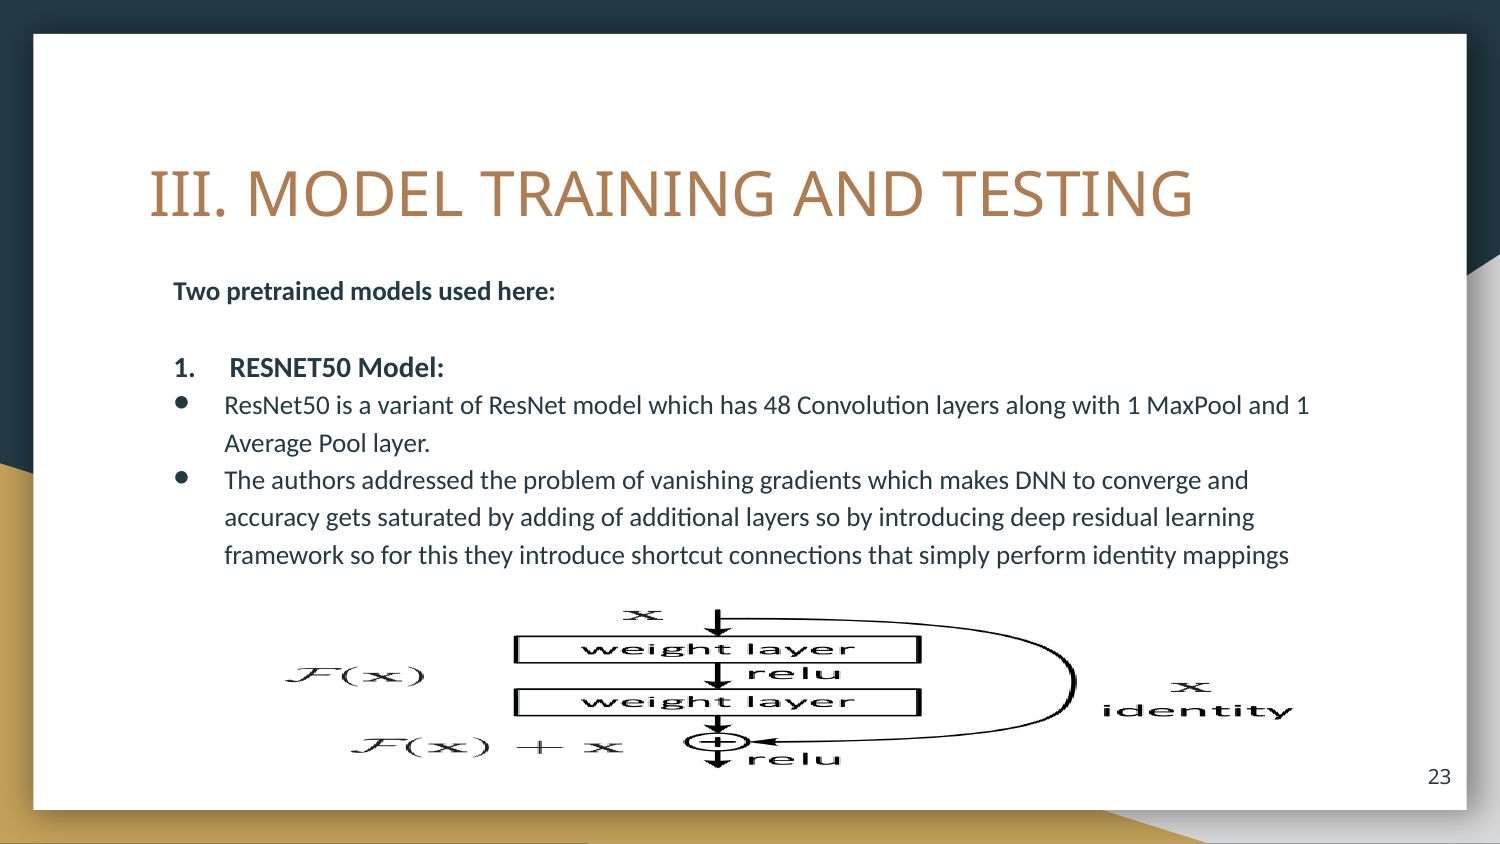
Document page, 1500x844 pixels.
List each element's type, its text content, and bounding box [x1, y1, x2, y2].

title III. MODEL TRAINING AND TESTING [134, 138, 1366, 253]
picture [245, 588, 1335, 777]
slide_number 23 [1376, 745, 1467, 810]
list Two pretrained models used here: RESNET50 Model: ResNet50 is a variant of ResNet model which has 48 Convolution layers along with 1 MaxPool and 1 Average Pool layer. The authors addressed the problem of vanishing gradients which makes DNN to converge and accuracy gets saturated by adding of additional layers so by introducing deep residual learning framework so for this they introduce shortcut connections that simply perform identity mappings [134, 253, 1366, 729]
